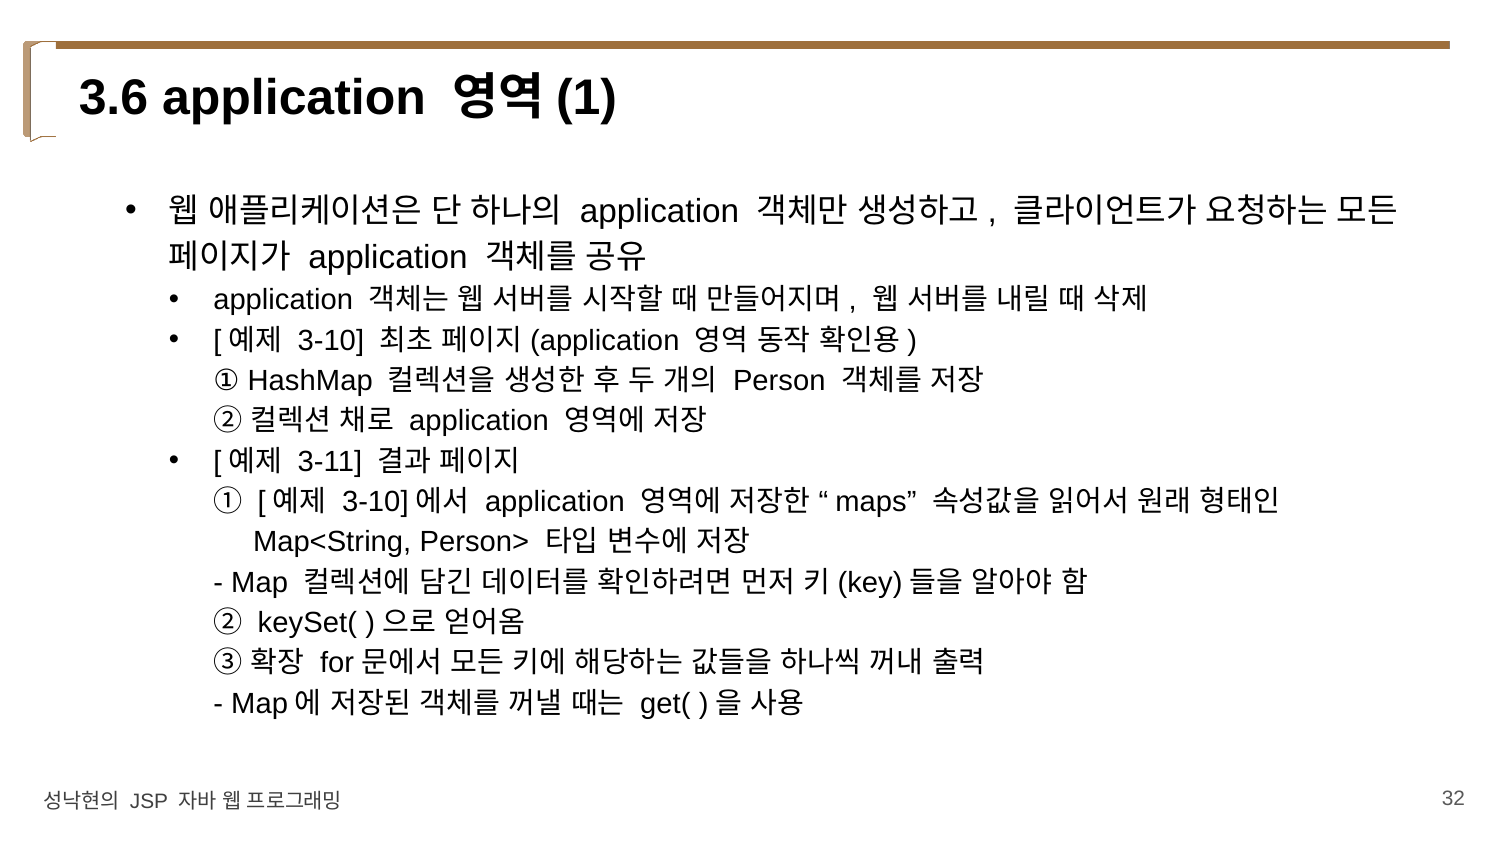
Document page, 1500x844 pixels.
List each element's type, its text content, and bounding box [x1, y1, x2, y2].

list 웹 애플리케이션은 단 하나의 application 객체만 생성하고, 클라이언트가 요청하는 모든 페이지가 application 객체를 공유 application 객체는 웹 서버를 시작할 때 만들어지며, 웹 서버를 내릴 때 삭제 [예제 3-10] 최초 페이지(application 영역 동작 확인용) ① HashMap 컬렉션을 생성한 후 두 개의 Person 객체를 저장 ② 컬렉션 채로 application 영역에 저장 [예제 3-11] 결과 페이지 ① [예제 3-10]에서 application 영역에 저장한 “maps” 속성값을 읽어서 원래 형태인 Map<String, Person> 타입 변수에 저장 - Map 컬렉션에 담긴 데이터를 확인하려면 먼저 키(key)들을 알아야 함 ② keySet( )으로 얻어옴 ③ 확장 for문에서 모든 키에 해당하는 값들을 하나씩 꺼내 출력 - Map에 저장된 객체를 꺼낼 때는 get( )을 사용 [51, 168, 1462, 777]
slide_number 32 [1389, 764, 1480, 830]
picture [8, 24, 1462, 155]
